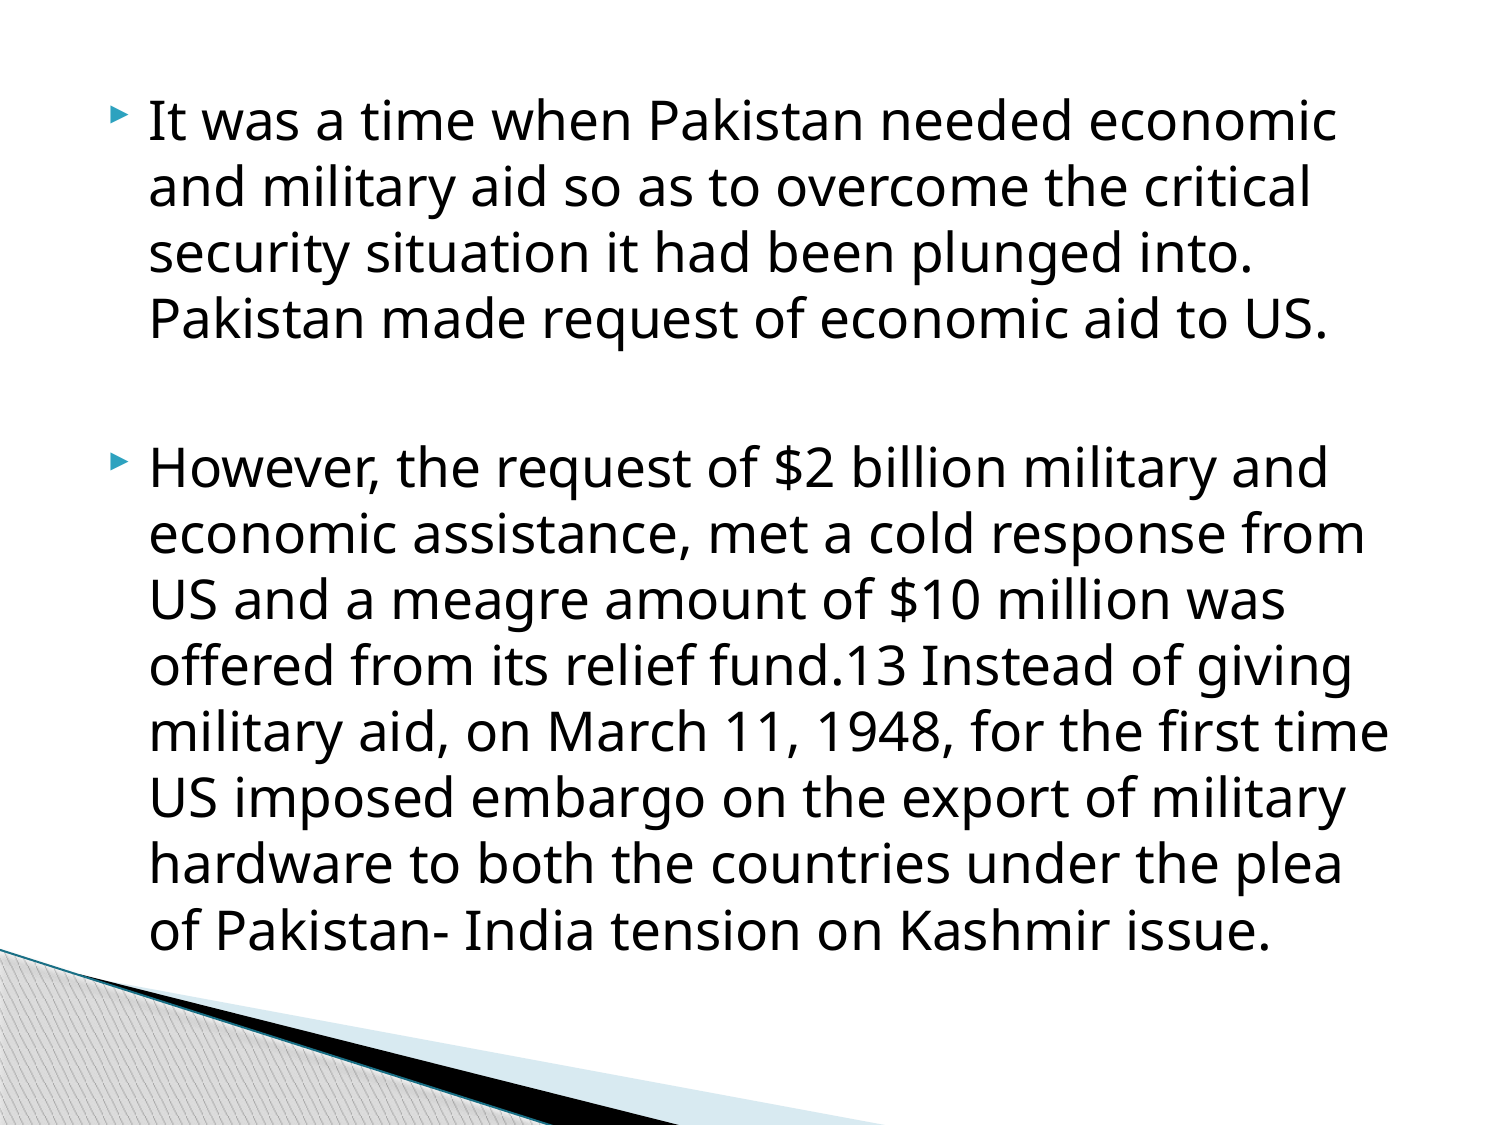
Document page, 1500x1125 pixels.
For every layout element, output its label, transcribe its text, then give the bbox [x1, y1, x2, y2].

list It was a time when Pakistan needed economic and military aid so as to overcome the critical security situation it had been plunged into. Pakistan made request of economic aid to US. However, the request of $2 billion military and economic assistance, met a cold response from US and a meagre amount of $10 million was offered from its relief fund.13 Instead of giving military aid, on March 11, 1948, for the first time US imposed embargo on the export of military hardware to both the countries under the plea of Pakistan- India tension on Kashmir issue. [75, 78, 1425, 986]
